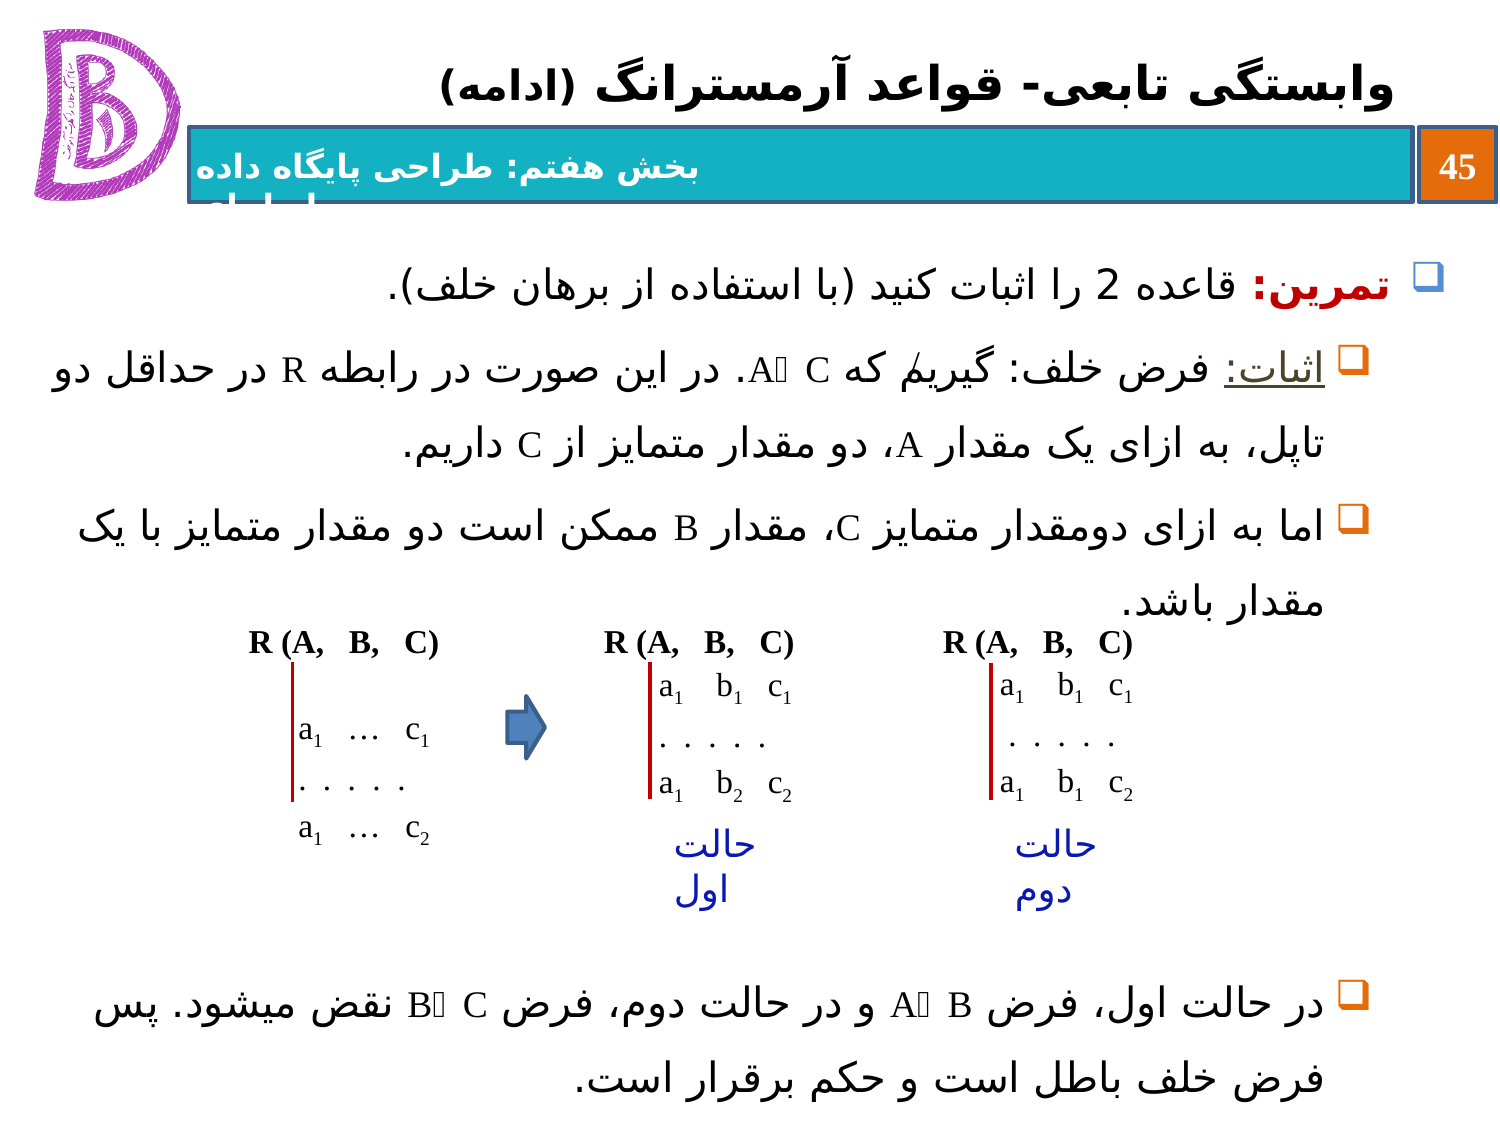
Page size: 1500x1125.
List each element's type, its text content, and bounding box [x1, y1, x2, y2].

list تمرین: قاعده 2 را اثبات کنید (با استفاده از برهان خلف). اثبات: فرض خلف: گیریم که AC. در این صورت در رابطه R در حداقل دو تاپل، به ازای یک مقدار A، دو مقدار متمایز از C داریم. اما به ازای دومقدار متمایز C، مقدار B ممکن است دو مقدار متمایز با یک مقدار باشد. در حالت اول، فرض AB و در حالت دوم، فرض BC نقض می‏شود. پس فرض خلف باطل است و حکم برقرار است. [37, 224, 1463, 1088]
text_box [233, 612, 1188, 809]
text_box حالت اول [659, 818, 822, 918]
title وابستگی تابعی- قواعد آرمسترانگ (ادامه) [237, 37, 1413, 125]
text_box حالت دوم [999, 818, 1163, 918]
text_box / [894, 332, 945, 393]
picture [12, 21, 202, 212]
